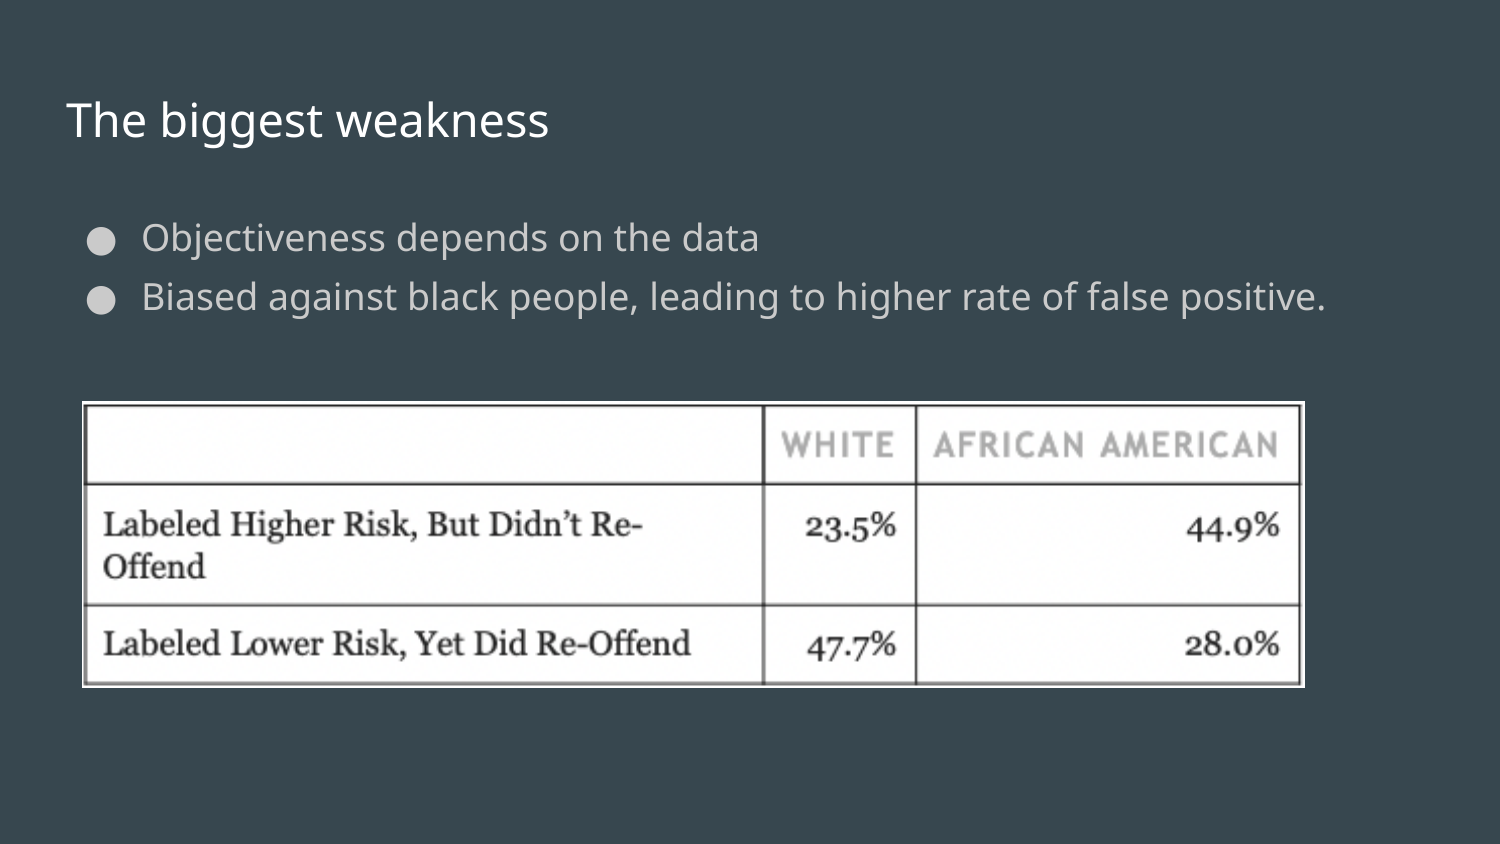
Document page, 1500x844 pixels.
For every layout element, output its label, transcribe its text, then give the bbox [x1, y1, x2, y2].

picture [82, 400, 1306, 688]
title The biggest weakness [51, 72, 1449, 167]
list Objectiveness depends on the data Biased against black people, leading to higher rate of false positive. [51, 189, 1449, 750]
